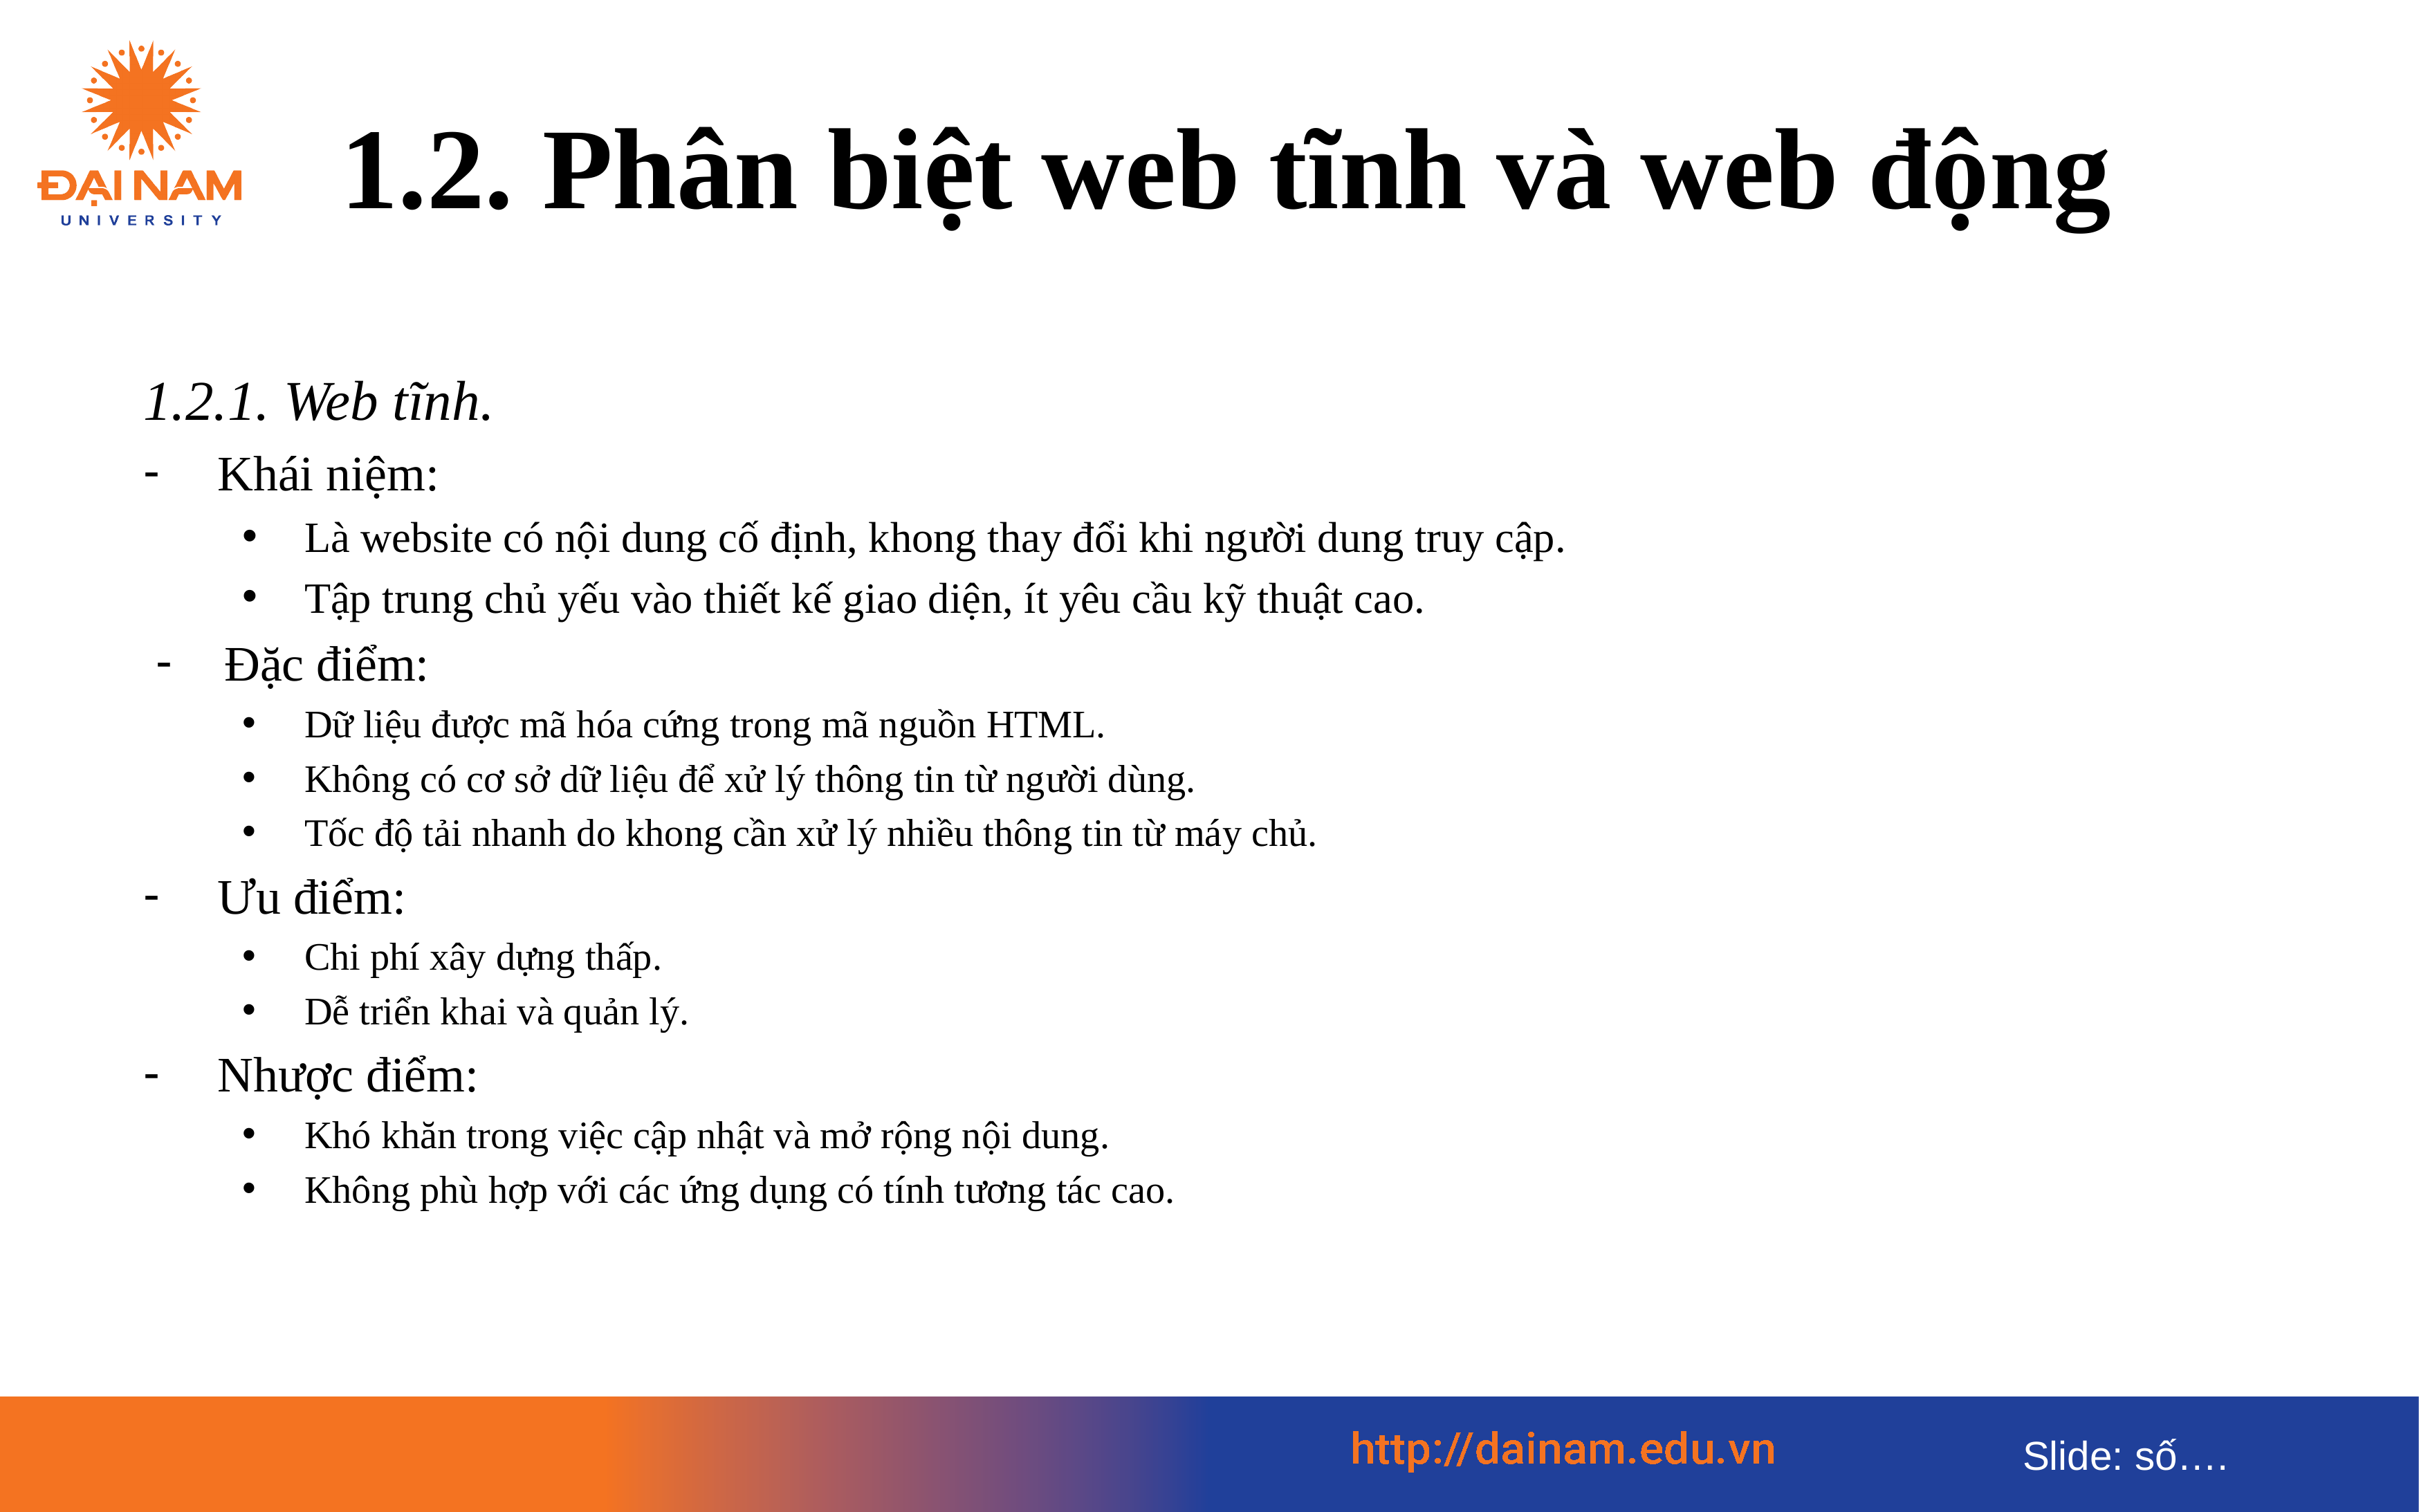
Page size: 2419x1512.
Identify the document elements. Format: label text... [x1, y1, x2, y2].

picture [0, 1396, 2419, 1512]
picture [37, 40, 241, 225]
title 1.2. Phân biệt web tĩnh và web động [284, 68, 2171, 257]
list 1.2.1. Web tĩnh. Khái niệm: Là website có nội dung cố định, khong thay đổi khi người dung truy cập. Tập trung chủ yếu vào thiết kế giao diện, ít yêu cầu kỹ thuật cao. Đặc điểm: Dữ liệu được mã hóa cứng trong mã nguồn HTML. Không có cơ sở dữ liệu để xử lý thông tin từ người dùng. Tốc độ tải nhanh do khong cần xử lý nhiều thông tin từ máy chủ. Ưu điểm: Chi phí xây dựng thấp. Dễ triển khai và quản lý. Nhược điểm: Khó khăn trong việc cập nhật và mở rộng nội dung. Không phù hợp với các ứng dụng có tính tương tác cao. [120, 352, 2298, 1351]
